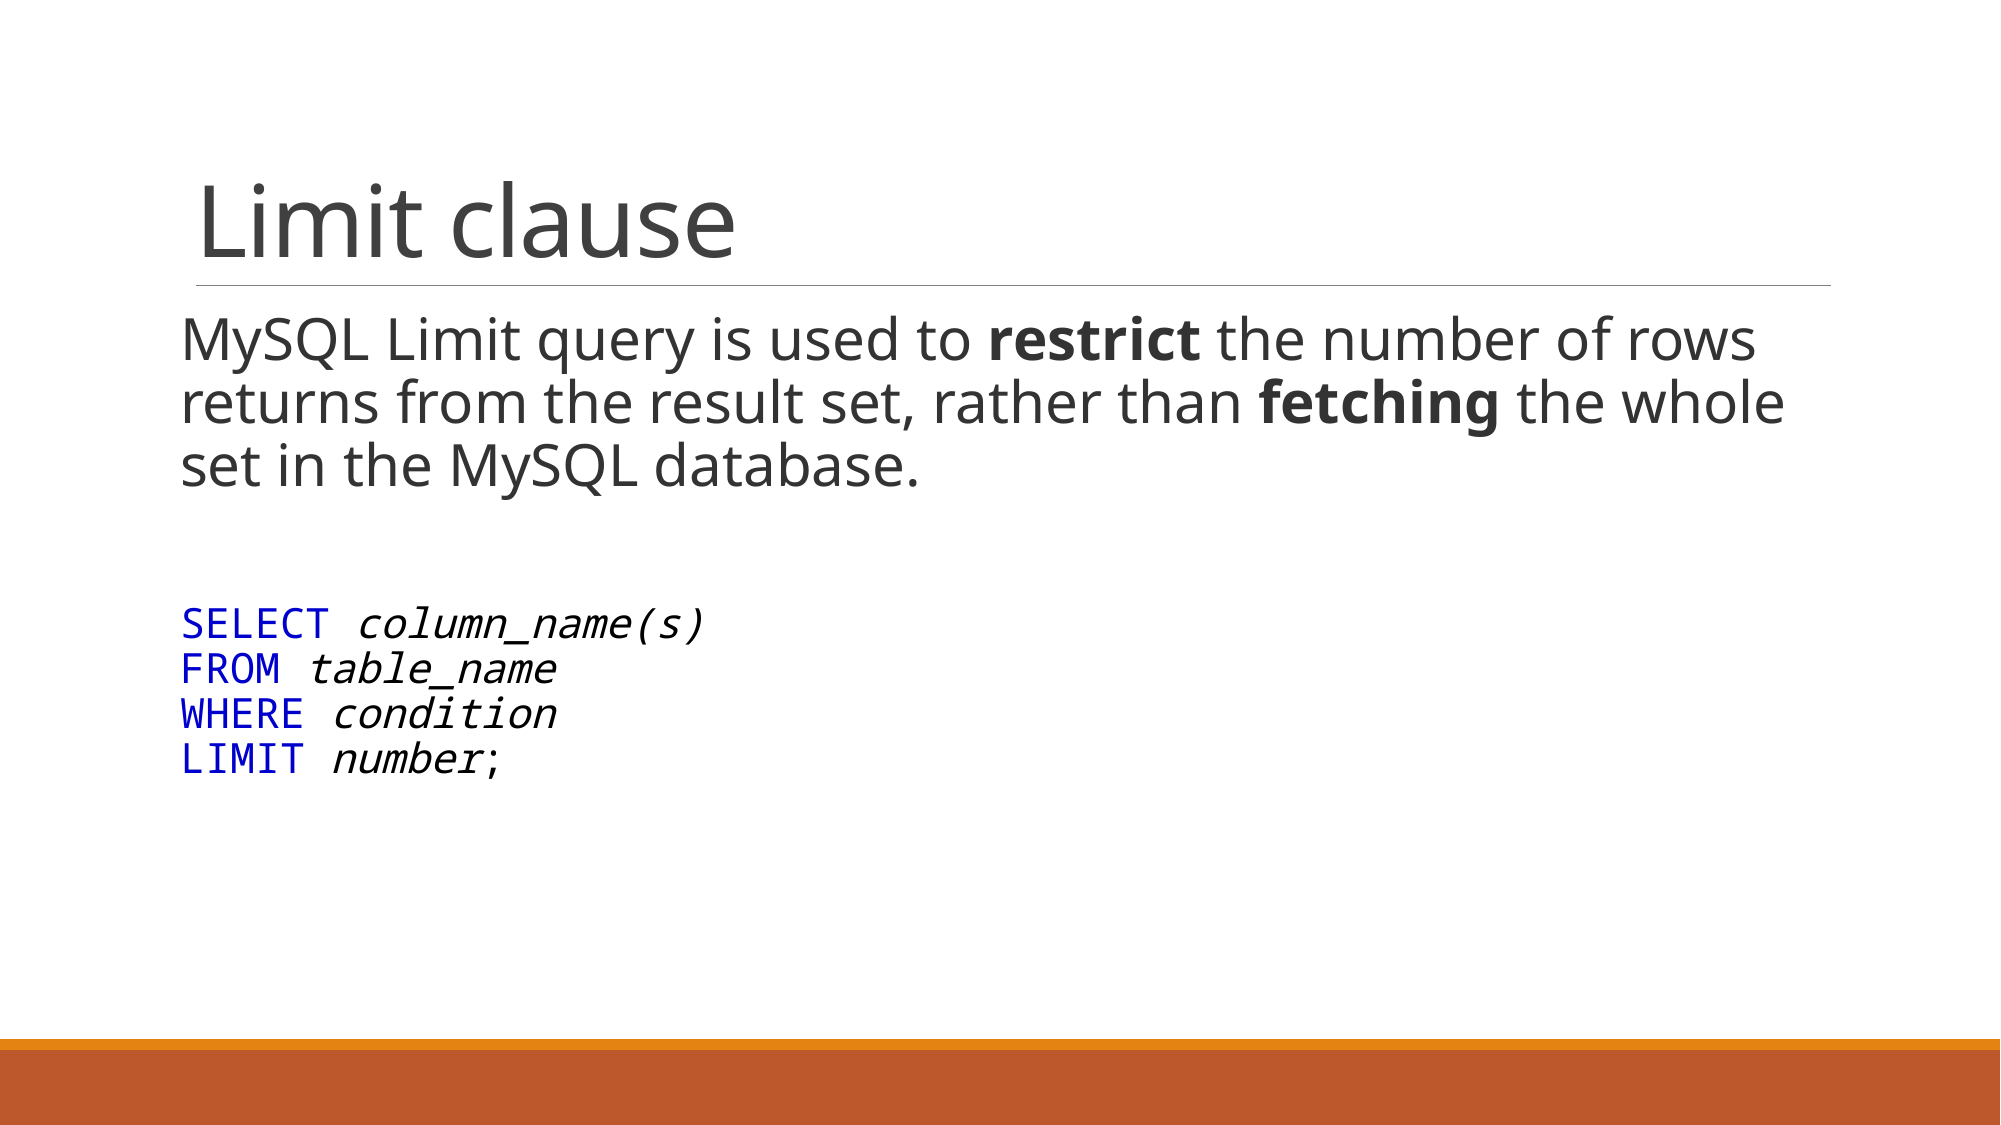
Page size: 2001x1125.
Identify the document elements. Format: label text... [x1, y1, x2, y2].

title Limit clause [180, 47, 1830, 285]
list MySQL Limit query is used to restrict the number of rows returns from the result set, rather than fetching the whole set in the MySQL database. SELECT column_name(s) FROM table_name WHERE condition LIMIT number; [180, 302, 1830, 963]
